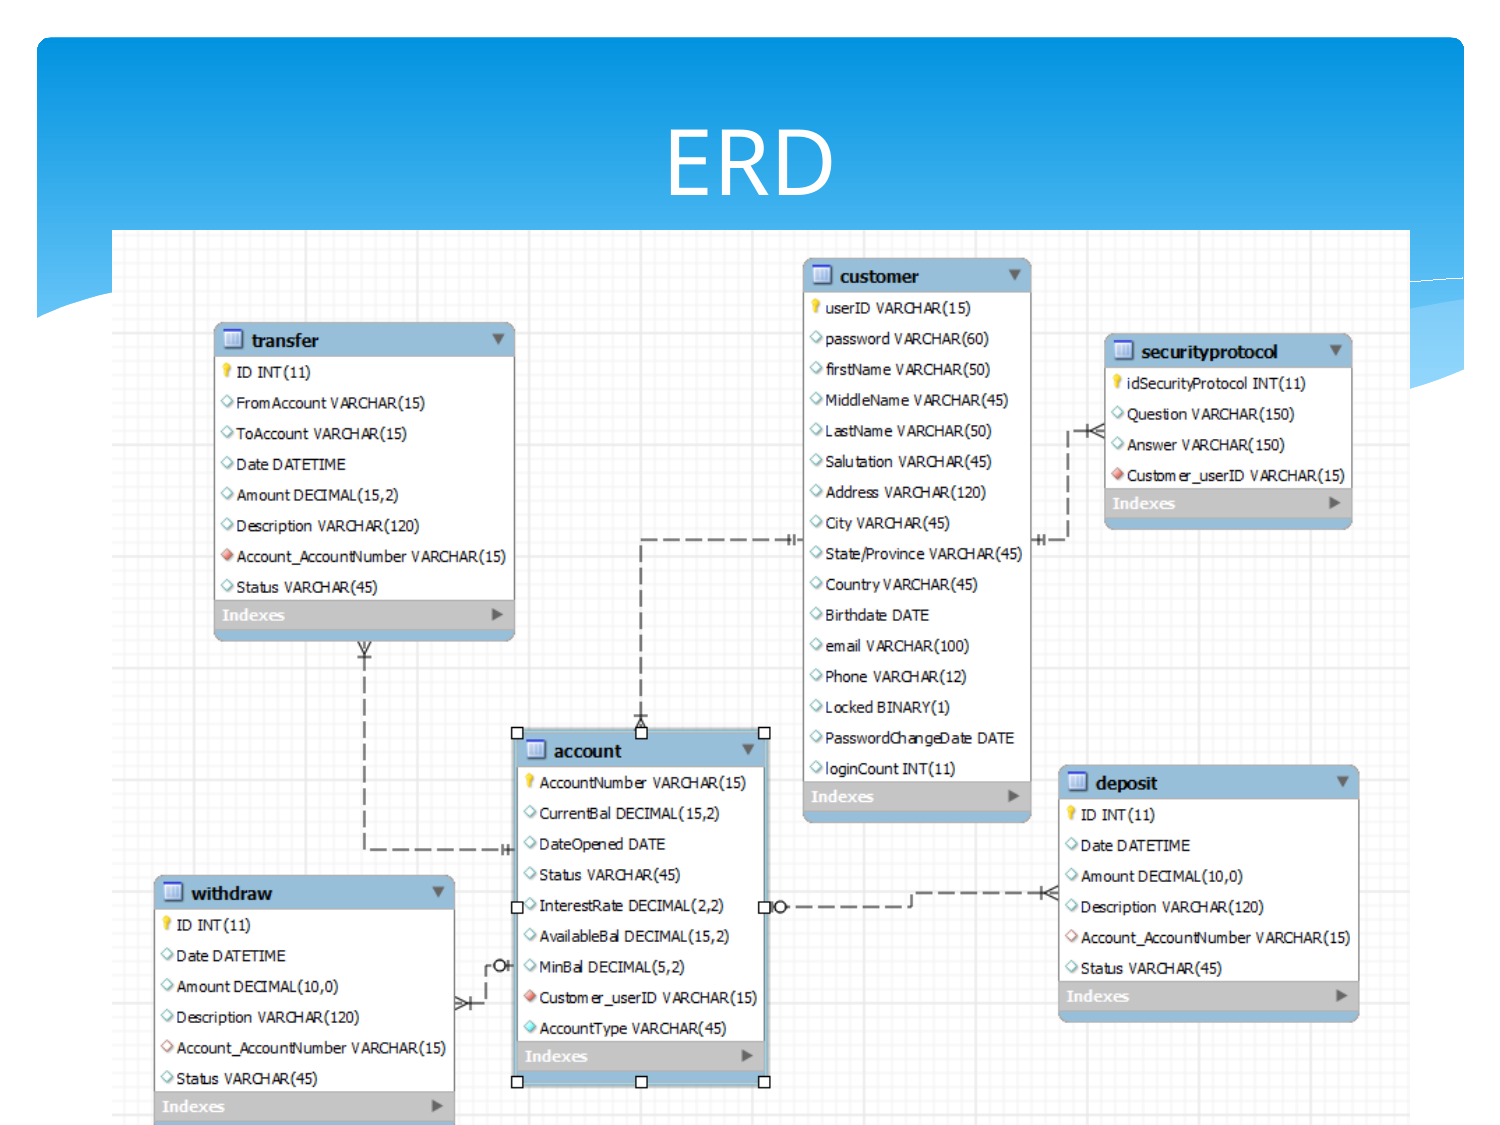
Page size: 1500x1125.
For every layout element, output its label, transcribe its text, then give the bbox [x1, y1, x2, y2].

title ERD [75, 55, 1425, 261]
picture [111, 229, 1410, 1125]
